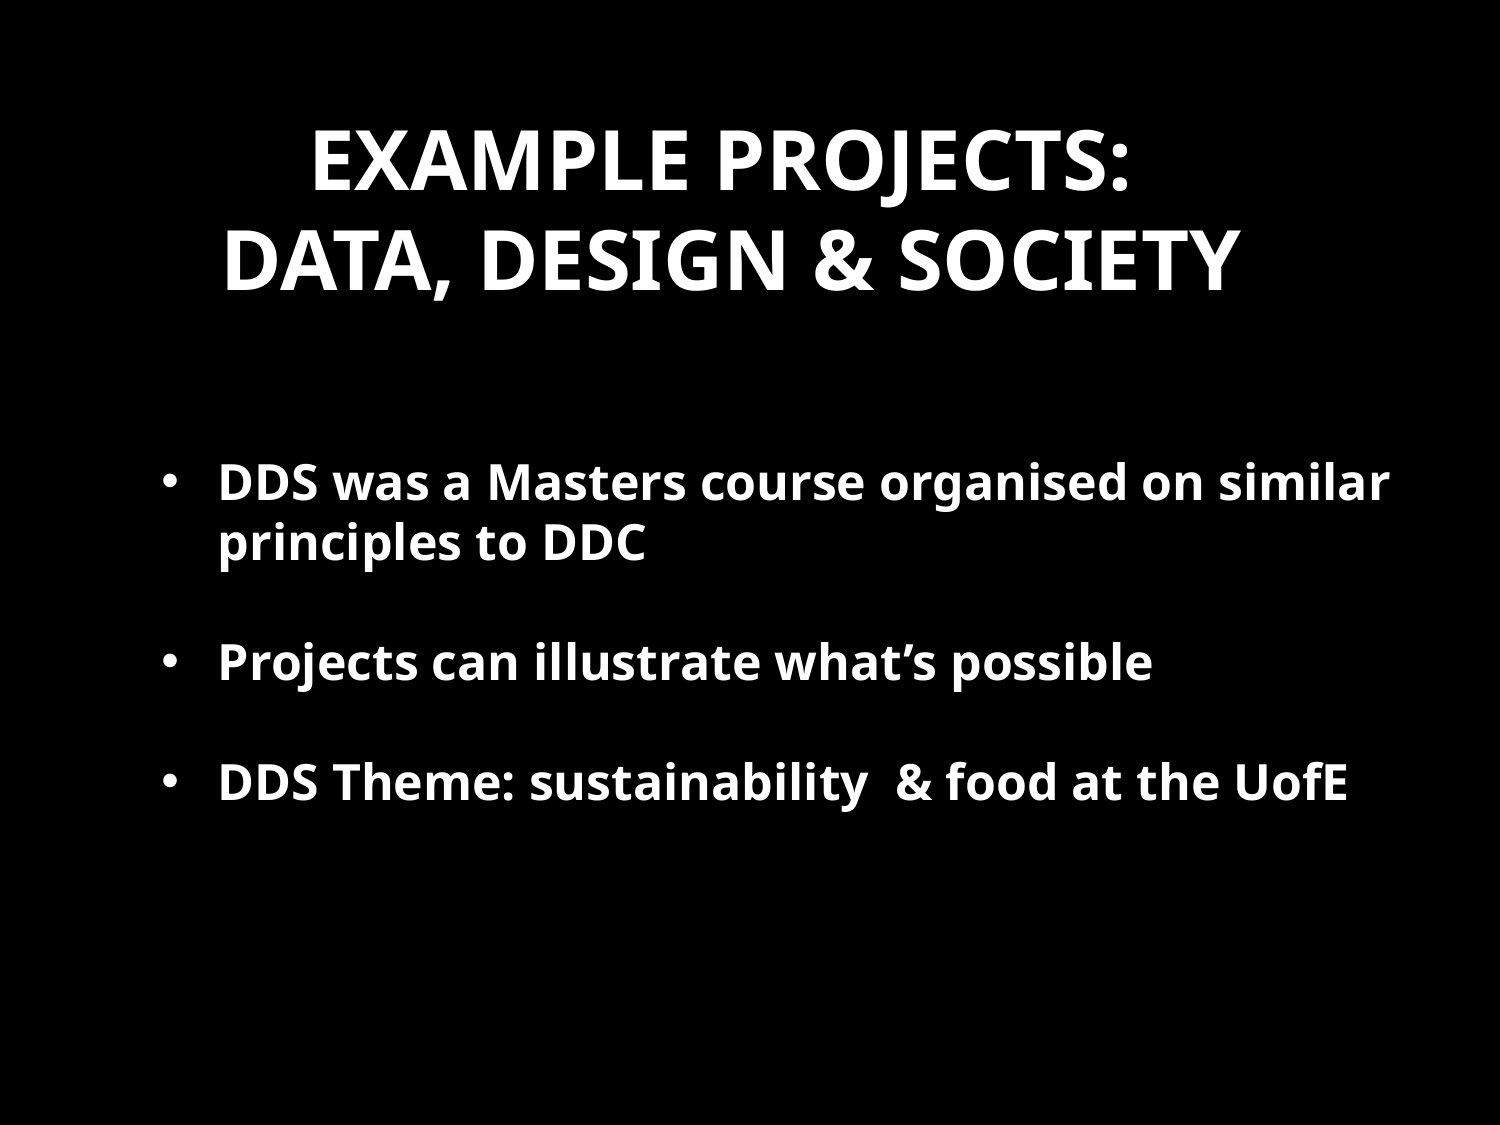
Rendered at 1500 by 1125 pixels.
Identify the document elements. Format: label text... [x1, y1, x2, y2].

title Example projects: DATA, DESIGN & SOCIETY [93, 99, 1369, 323]
text_box DDS was a Masters course organised on similar principles to DDC Projects can illustrate what’s possible DDS Theme: sustainability & food at the UofE [146, 322, 1422, 818]
